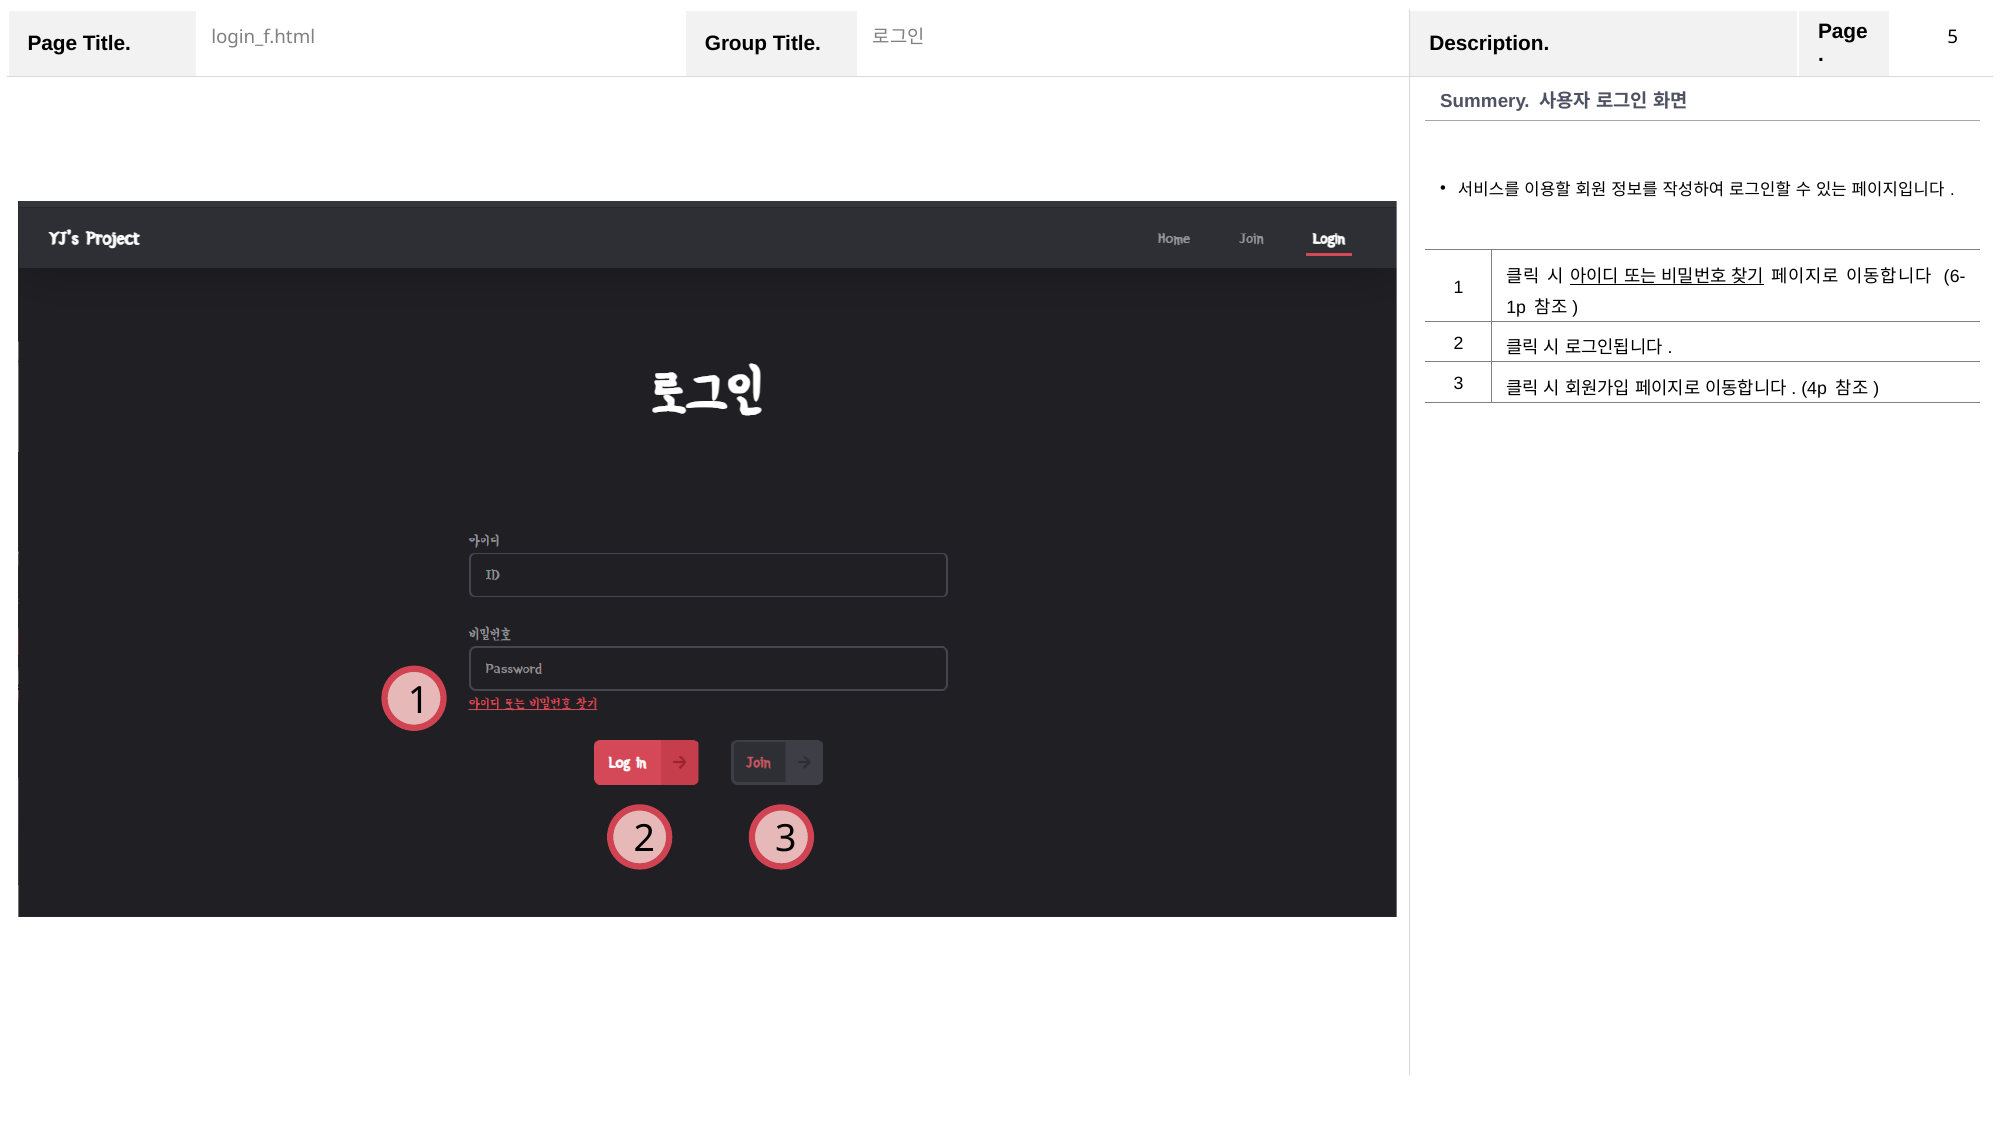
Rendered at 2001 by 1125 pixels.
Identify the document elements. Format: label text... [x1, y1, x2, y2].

text_box 5 [1932, 17, 1973, 55]
table_cell 2 [1425, 322, 1491, 361]
list login_f.html [196, 18, 684, 55]
table_cell 클릭 시 회원가입 페이지로 이동합니다. (4p 참조) [1492, 362, 1980, 402]
table_cell 클릭 시 로그인됩니다. [1492, 322, 1980, 361]
list 로그인 [858, 18, 1405, 55]
table_cell 서비스를 이용할 회원 정보를 작성하여 로그인할 수 있는 페이지입니다. [1425, 121, 1980, 249]
picture [17, 201, 1397, 917]
table_cell 1 [1425, 250, 1491, 321]
table_cell 클릭 시 아이디 또는 비밀번호 찾기 페이지로 이동합니다 (6-1p 참조) [1492, 250, 1980, 321]
table_cell 3 [1425, 362, 1491, 402]
table_header Summery. 사용자 로그인 화면 [1425, 78, 1980, 120]
